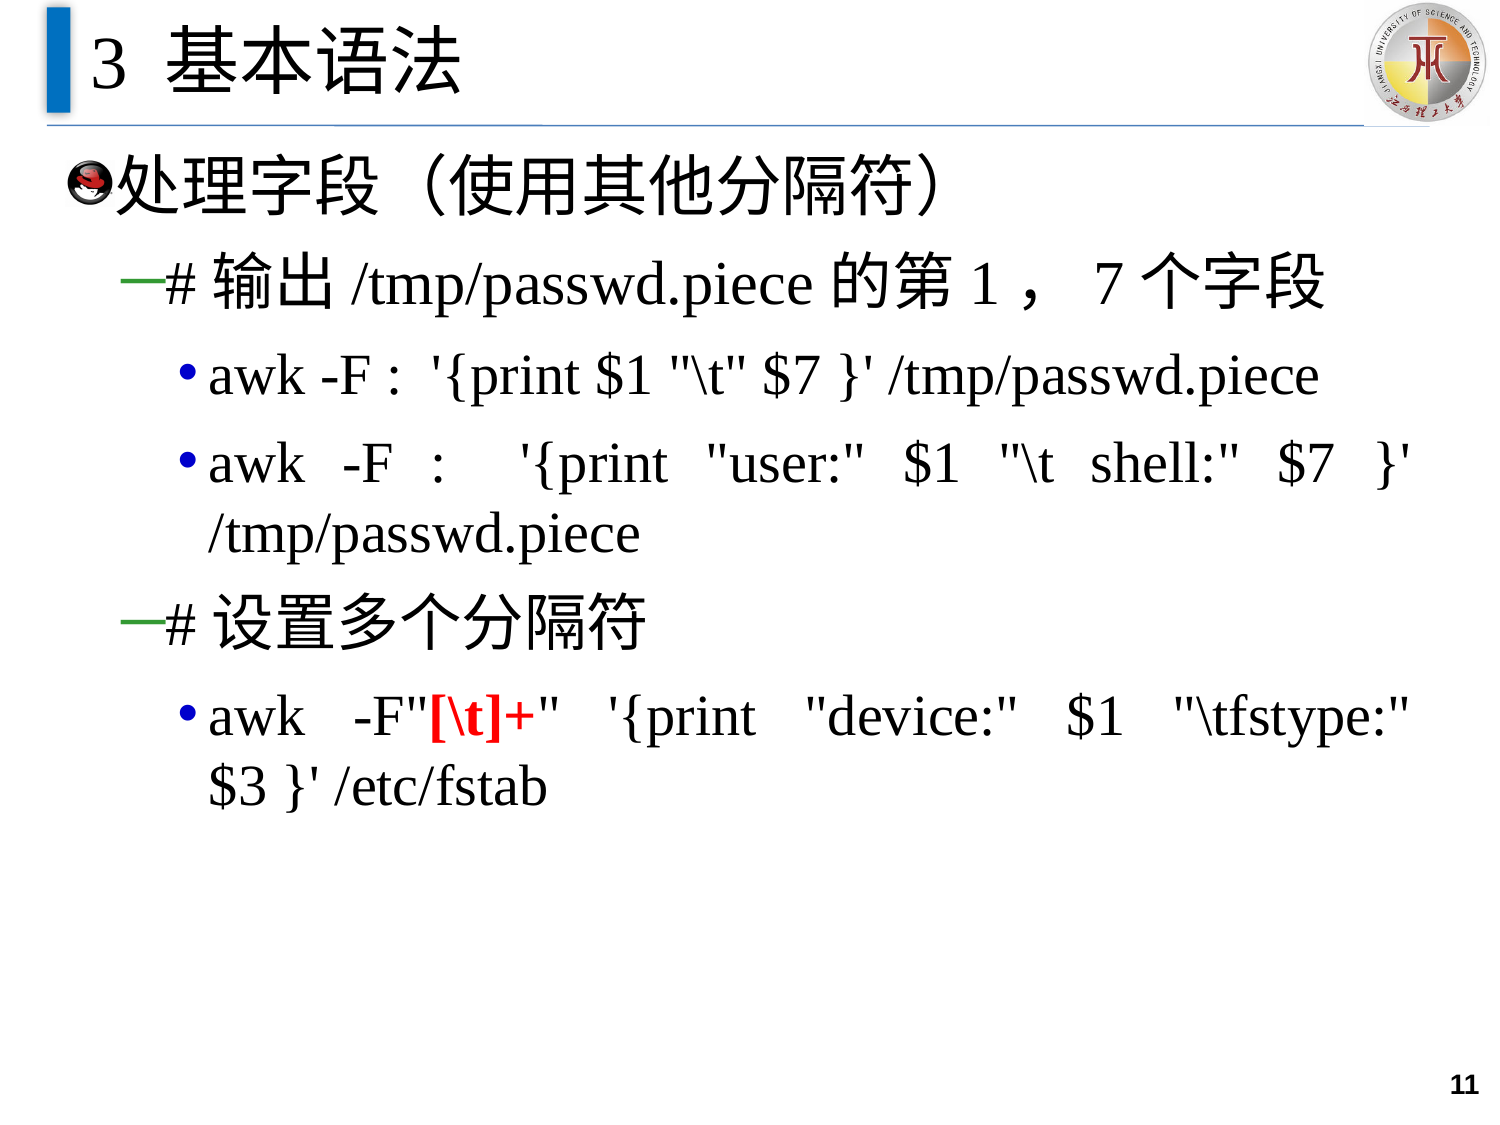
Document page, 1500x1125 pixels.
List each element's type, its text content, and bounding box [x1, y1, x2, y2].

picture [1364, 0, 1490, 126]
picture [65, 160, 115, 207]
list 处理字段（使用其他分隔符） #输出/tmp/passwd.piece的第1，7个字段 awk -F : '{print $1 "\t" $7 }' /tmp/passwd.piece awk -F : '{print "user:" $1 "\t shell:" $7 }' /tmp/passwd.piece #设置多个分隔符 awk -F"[\t]+" '{print "device:" $1 "\tfstype:" $3 }' /etc/fstab [50, 135, 1427, 1088]
slide_number 11 [1355, 1042, 1495, 1125]
title 3 基本语法 [75, 0, 1425, 122]
